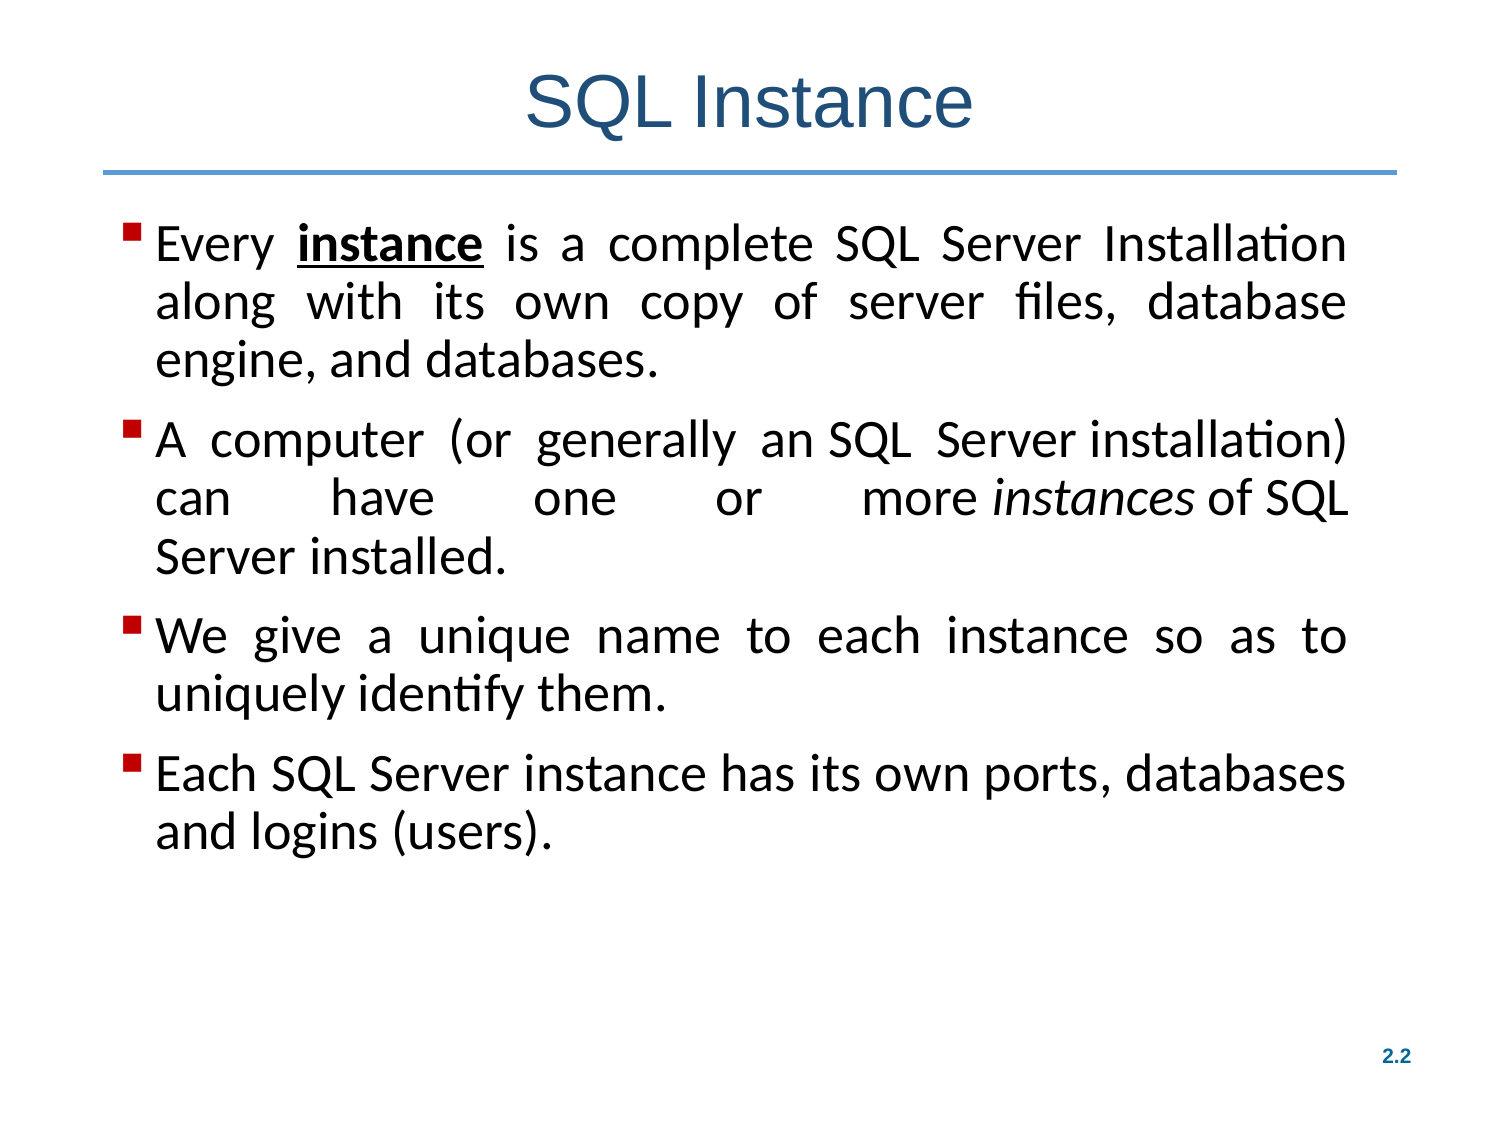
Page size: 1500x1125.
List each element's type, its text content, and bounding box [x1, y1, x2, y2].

title SQL Instance [103, 41, 1397, 165]
list Every instance is a complete SQL Server Installation along with its own copy of server files, database engine, and databases. A computer (or generally an SQL Server installation) can have one or more instances of SQL Server installed. We give a unique name to each instance so as to uniquely identify them. Each SQL Server instance has its own ports, databases and logins (users). [103, 206, 1365, 1043]
